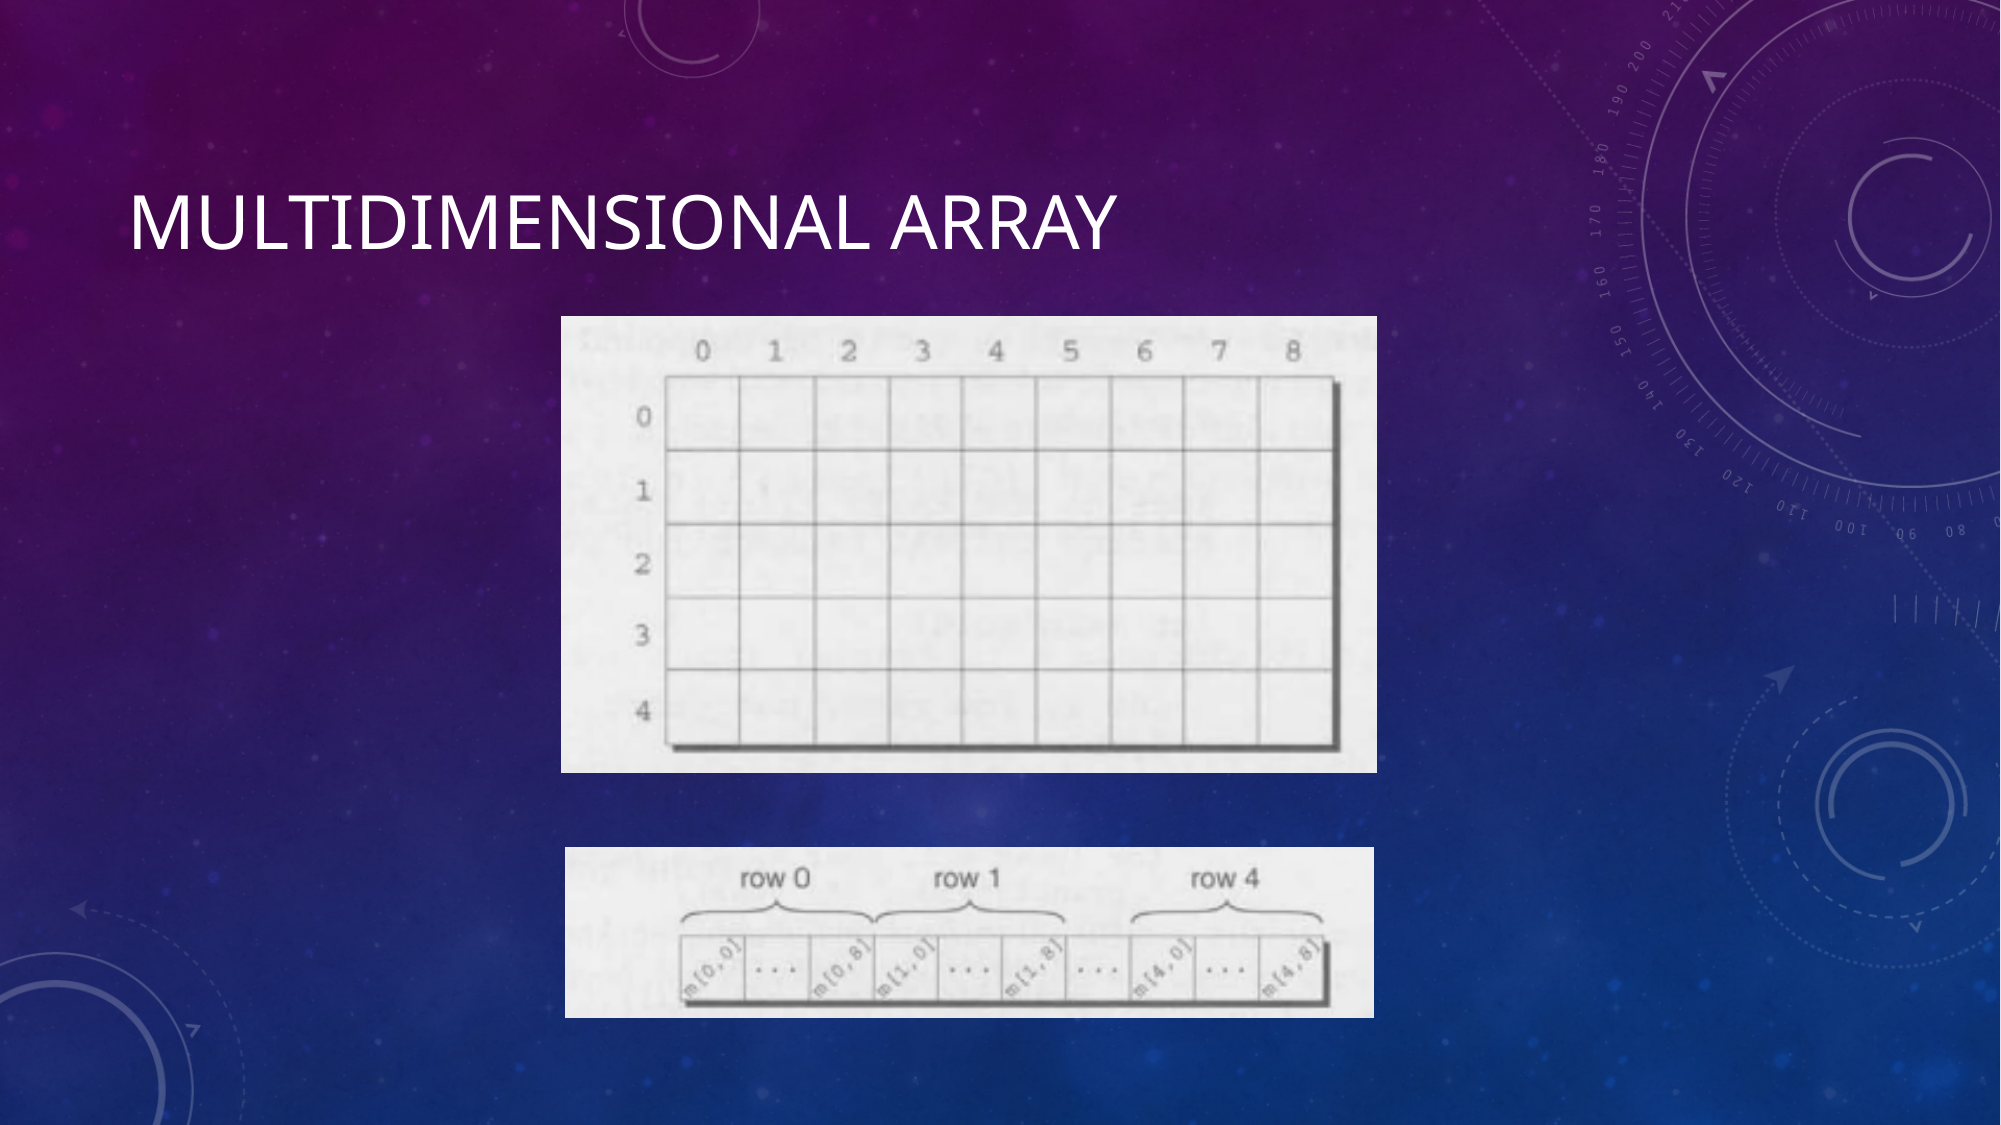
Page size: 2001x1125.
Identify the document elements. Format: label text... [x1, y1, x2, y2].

title Multidimensional array [112, 99, 1775, 339]
picture [0, 0, 2001, 1125]
